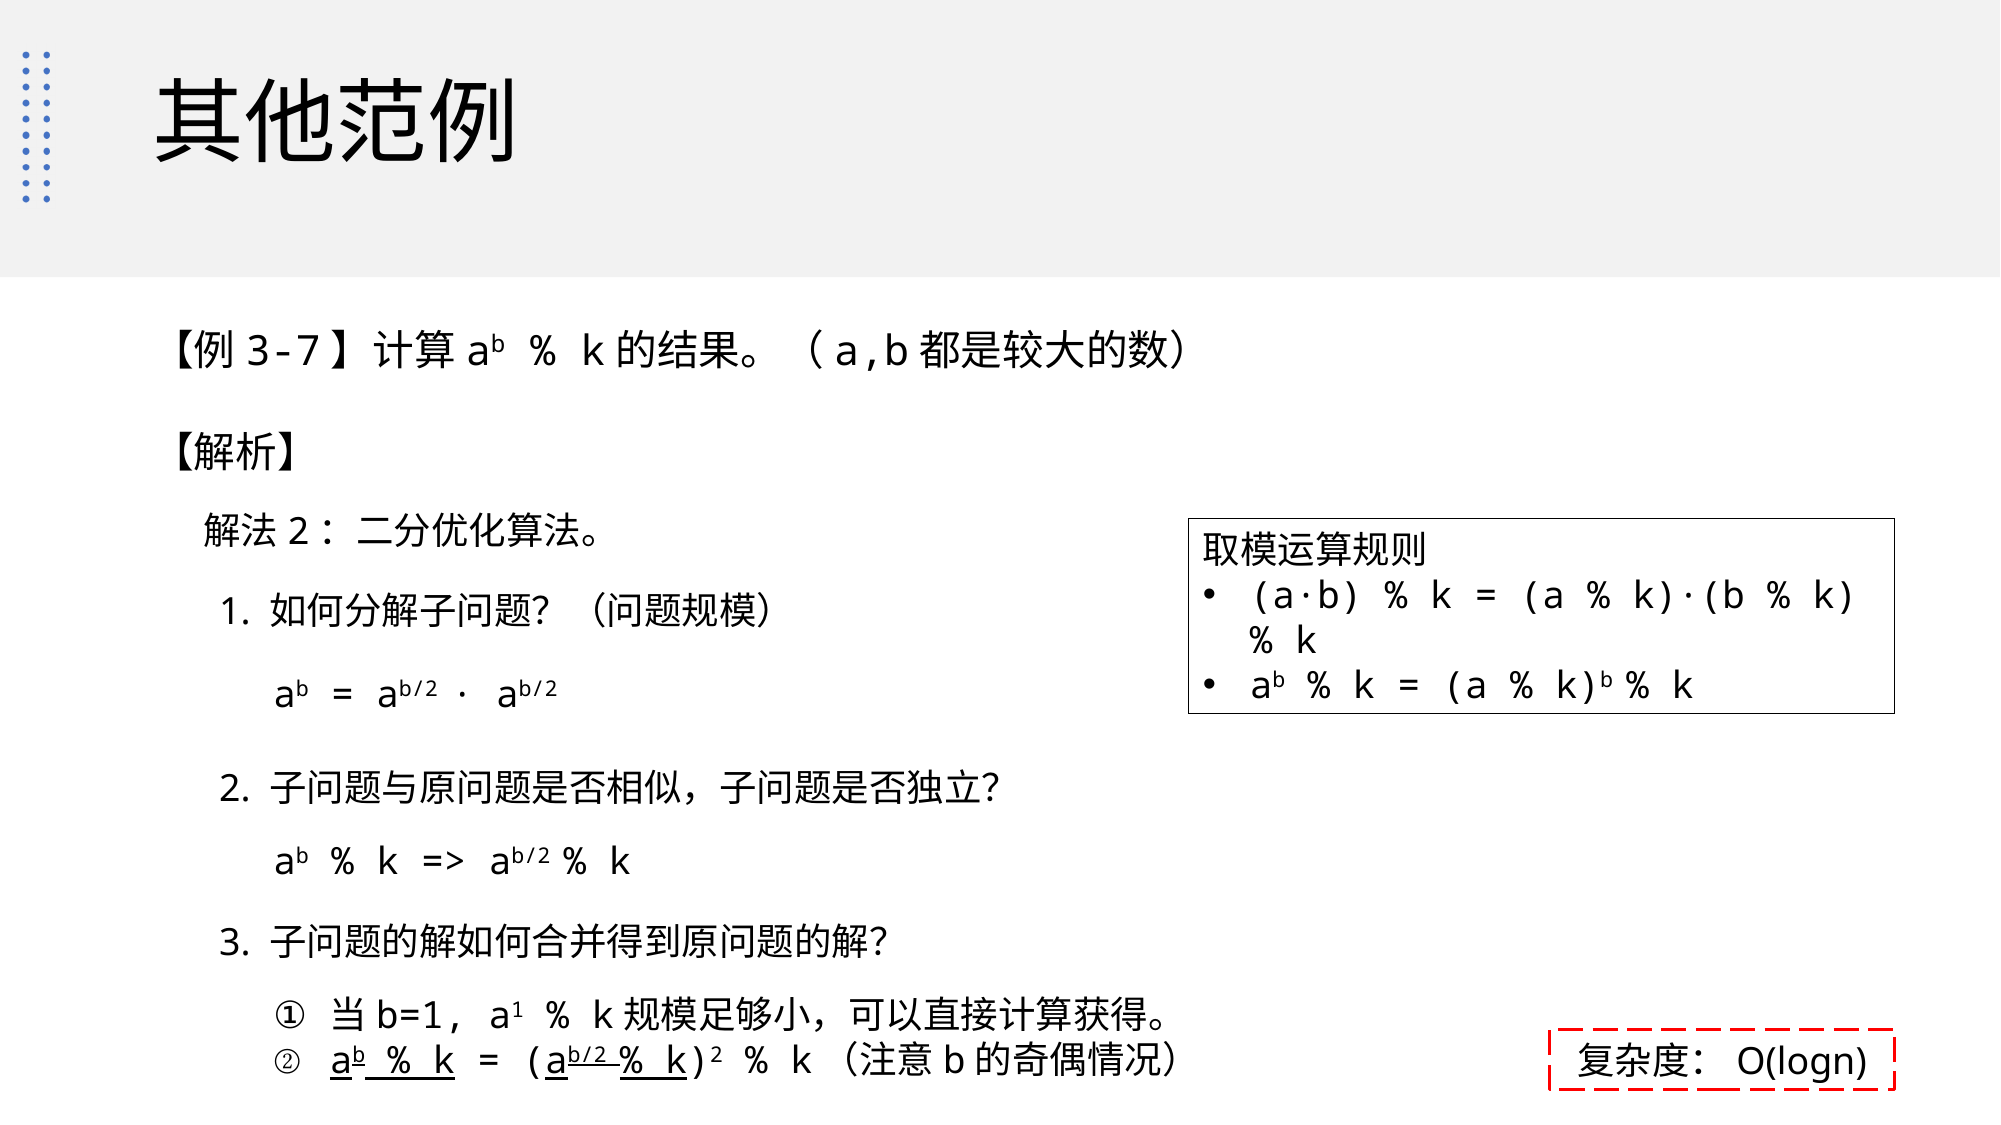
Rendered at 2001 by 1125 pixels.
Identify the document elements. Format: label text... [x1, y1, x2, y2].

text_box 3. 子问题的解如何合并得到原问题的解？ [204, 910, 1151, 971]
text_box 复杂度：O(logn) [1549, 1029, 1895, 1090]
text_box 1. 如何分解子问题？（问题规模） [204, 579, 1151, 639]
text_box 2. 子问题与原问题是否相似，子问题是否独立？ [204, 756, 1151, 817]
text_box 【例3-7】计算ab % k的结果。（a,b都是较大的数） [137, 316, 1730, 381]
picture [17, 43, 56, 209]
text_box 【解析】 [137, 417, 1730, 483]
text_box ab = ab/2 · ab/2 [258, 662, 1151, 723]
text_box 当b=1, a1 % k规模足够小，可以直接计算获得。 ab % k = (ab/2 % k)2 % k（注意b的奇偶情况） [258, 983, 1427, 1089]
title 其他范例 [137, 17, 1863, 235]
text_box 解法2：二分优化算法。 [188, 499, 1730, 560]
text_box ab % k => ab/2 % k [258, 829, 1151, 890]
text_box 取模运算规则 (a·b) % k = (a % k)·(b % k) % k ab % k = (a % k)b % k [1188, 518, 1895, 714]
